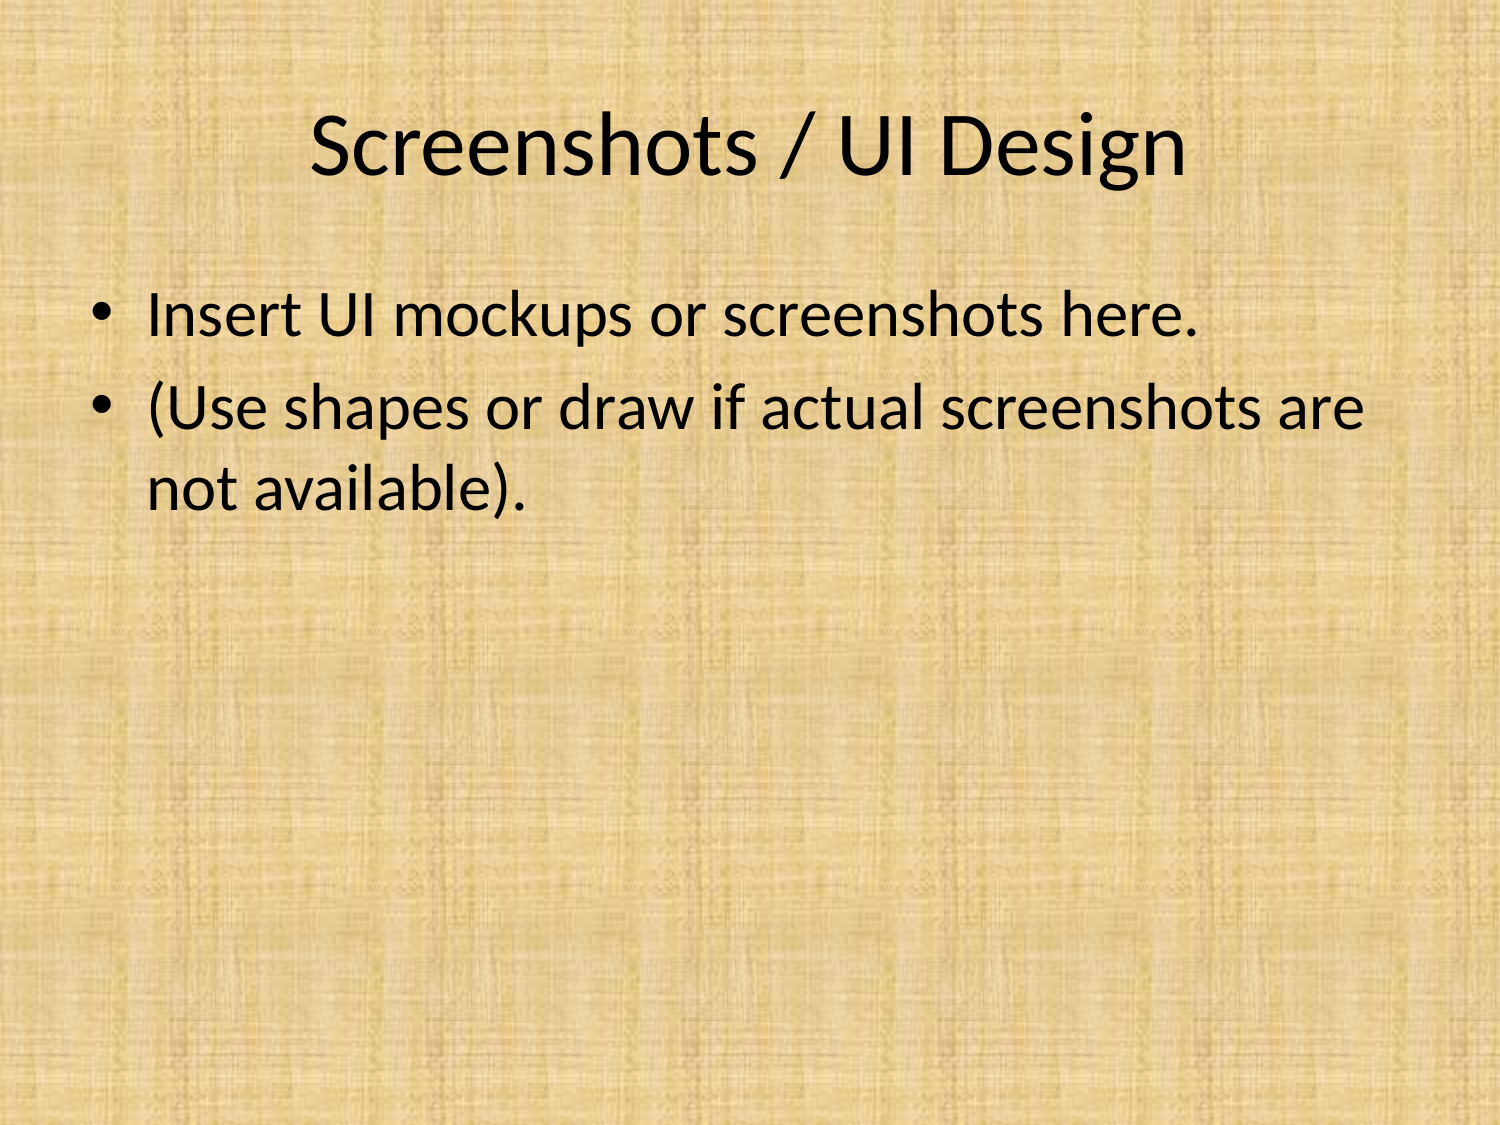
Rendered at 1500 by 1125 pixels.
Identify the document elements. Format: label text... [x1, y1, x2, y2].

title Screenshots / UI Design [75, 45, 1425, 233]
list Insert UI mockups or screenshots here. (Use shapes or draw if actual screenshots are not available). [75, 262, 1425, 1005]
picture [0, 0, 1500, 1125]
